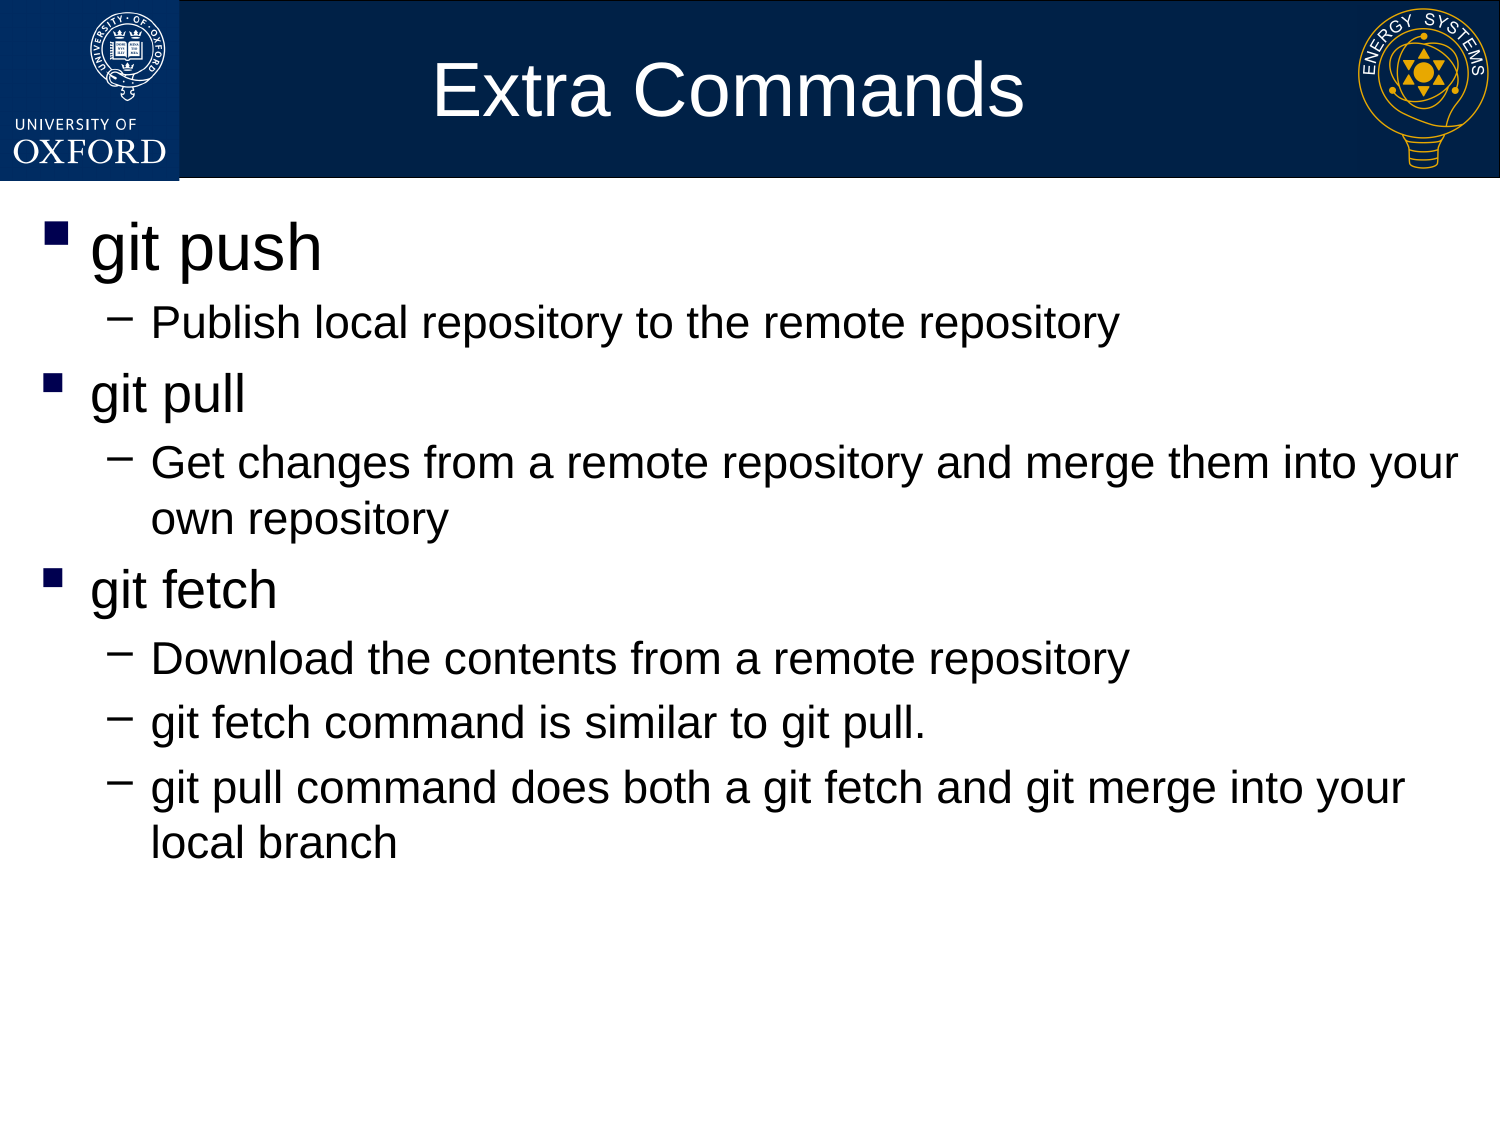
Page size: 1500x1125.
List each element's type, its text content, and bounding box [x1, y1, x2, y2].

title Extra Commands [171, 5, 1287, 167]
picture [1357, 5, 1490, 173]
list git push Publish local repository to the remote repository git pull Get changes from a remote repository and merge them into your own repository git fetch Download the contents from a remote repository git fetch command is similar to git pull. git pull command does both a git fetch and git merge into your local branch [23, 196, 1480, 1008]
